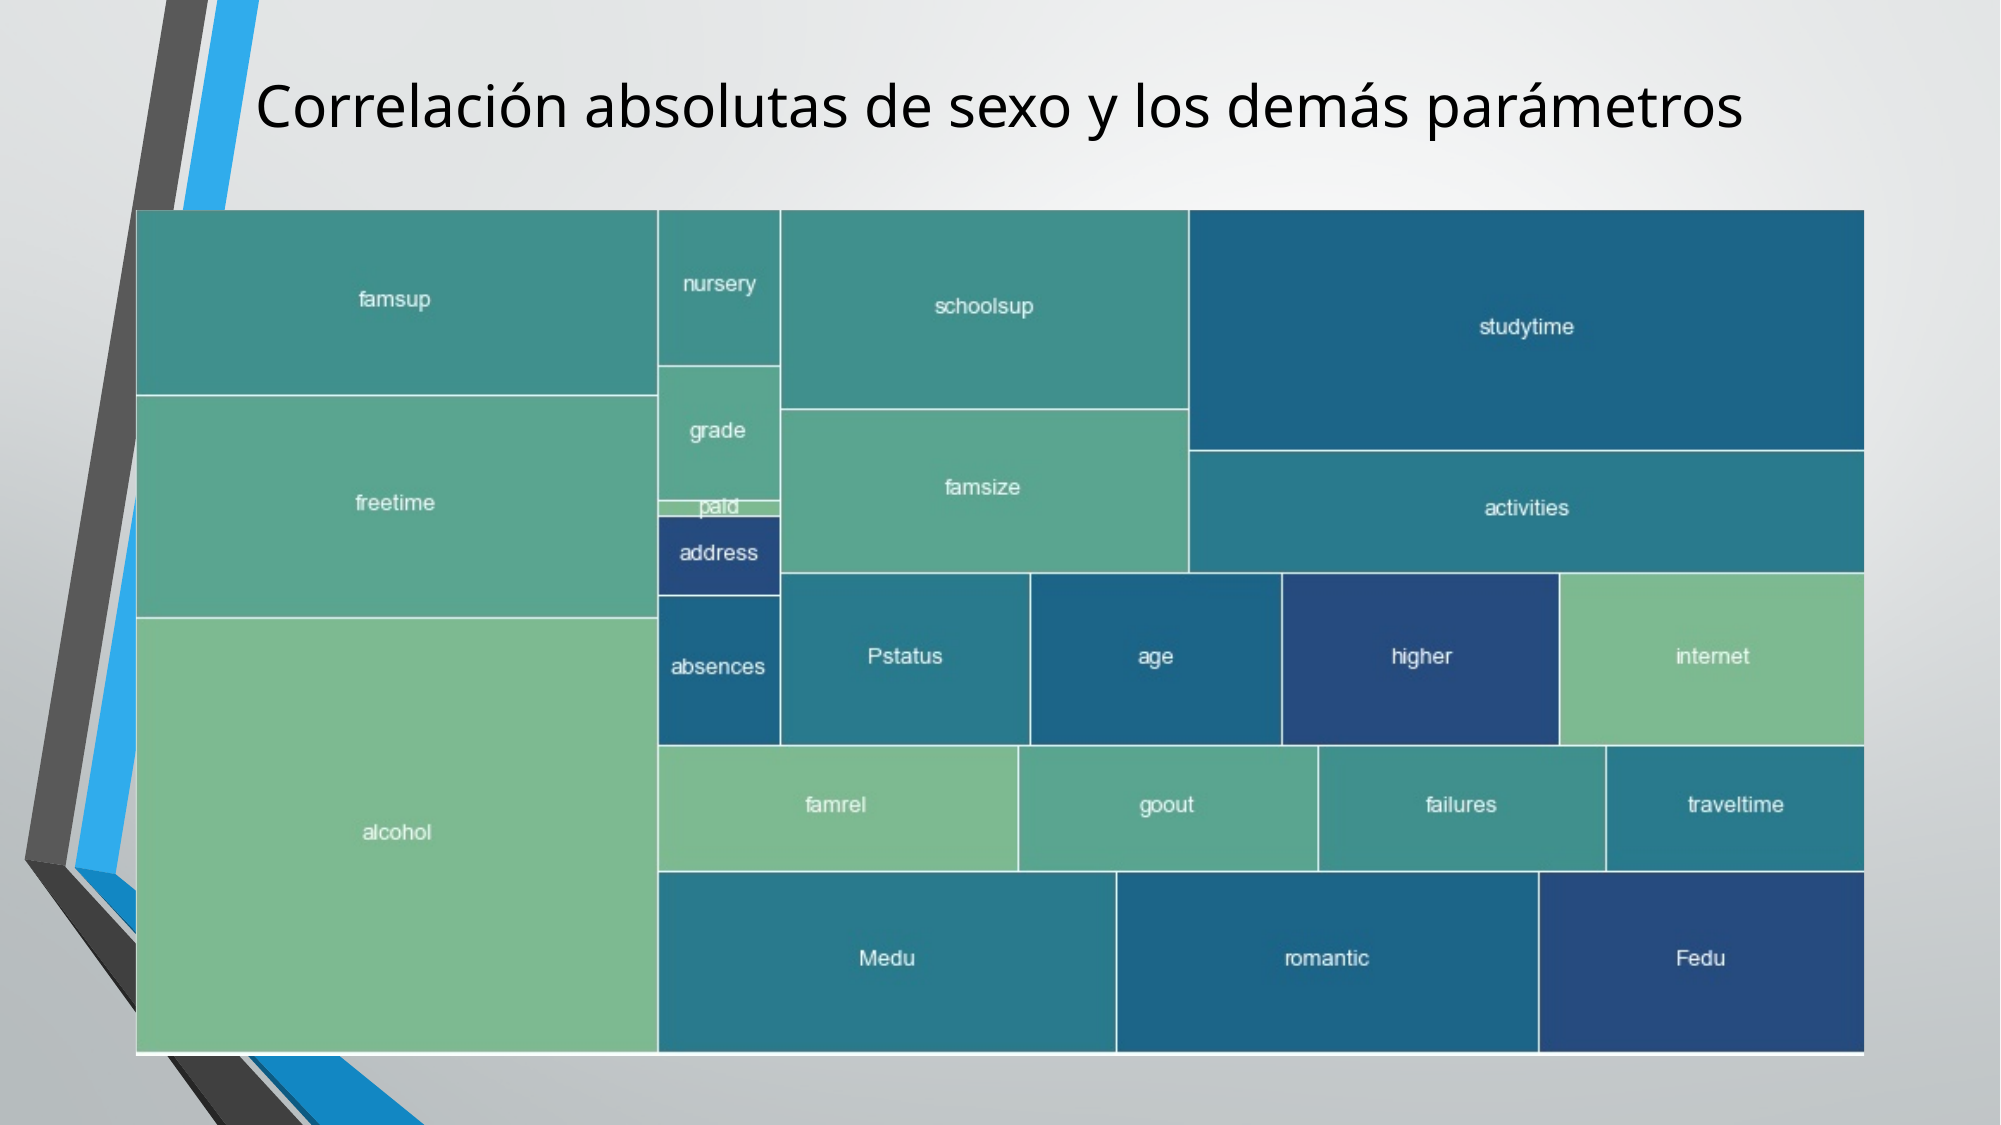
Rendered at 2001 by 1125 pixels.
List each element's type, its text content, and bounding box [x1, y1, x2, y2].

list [135, 210, 1865, 1056]
title Correlación absolutas de sexo y los demás parámetros [178, 17, 1822, 190]
